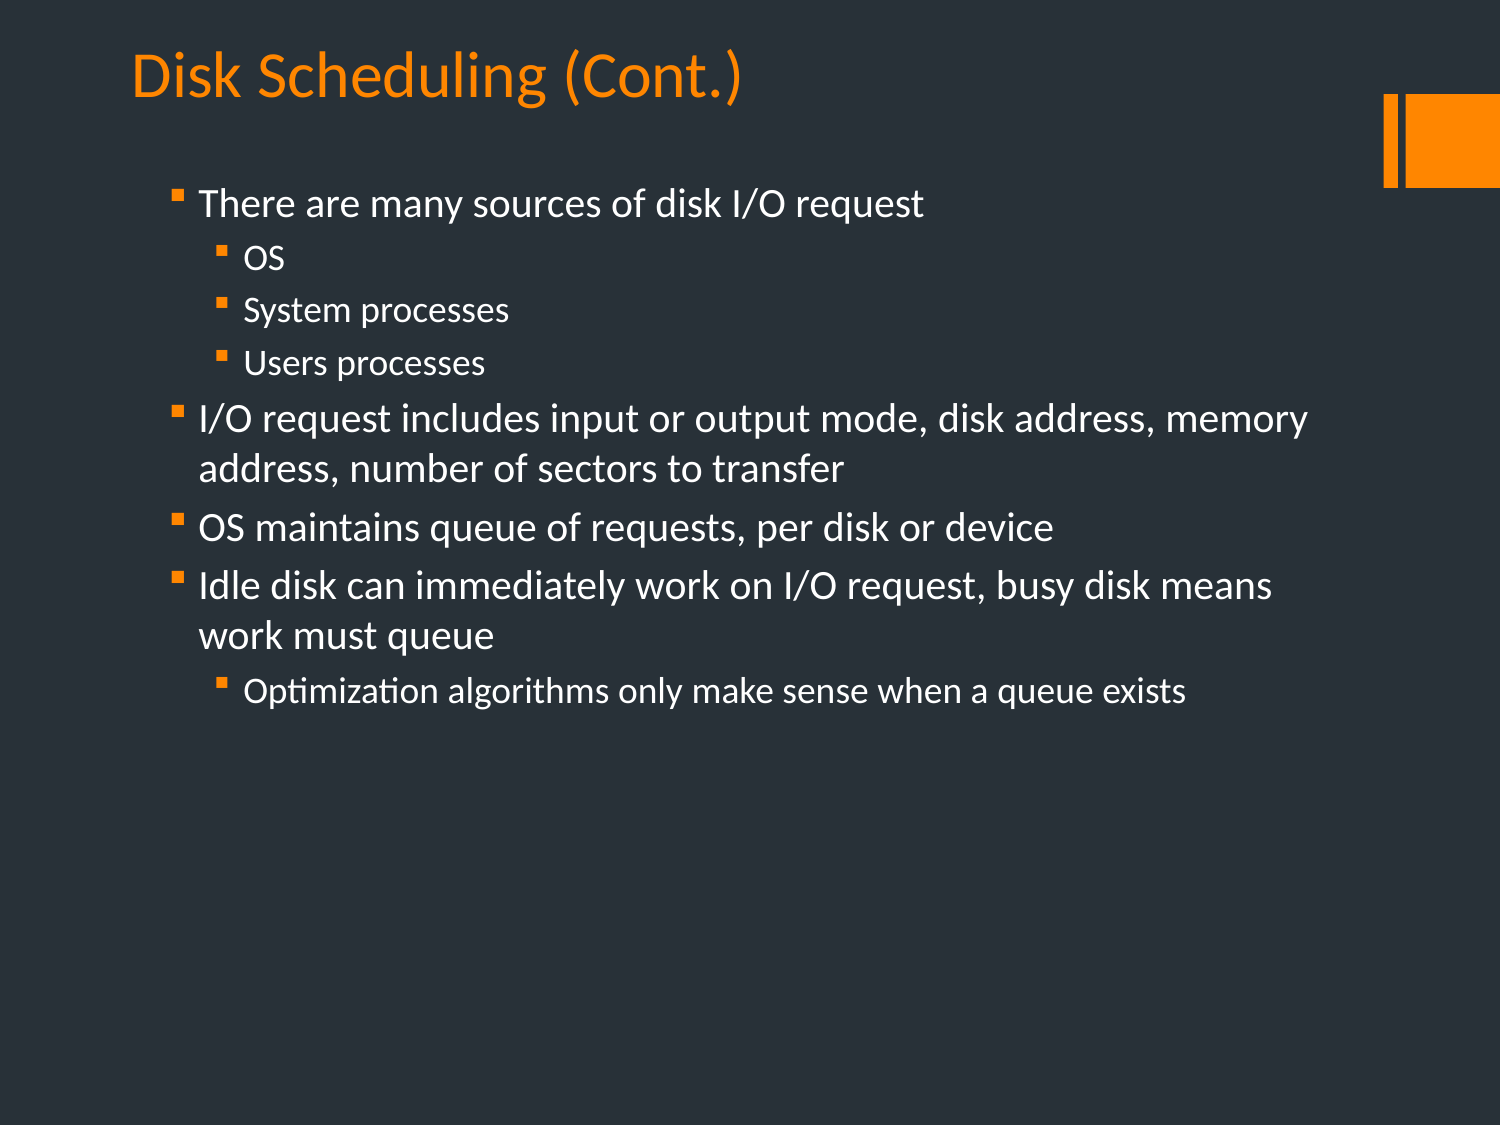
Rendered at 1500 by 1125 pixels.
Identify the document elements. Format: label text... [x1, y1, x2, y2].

list There are many sources of disk I/O request OS System processes Users processes I/O request includes input or output mode, disk address, memory address, number of sectors to transfer OS maintains queue of requests, per disk or device Idle disk can immediately work on I/O request, busy disk means work must queue Optimization algorithms only make sense when a queue exists [145, 167, 1359, 953]
title Disk Scheduling (Cont.) [116, 23, 1425, 118]
